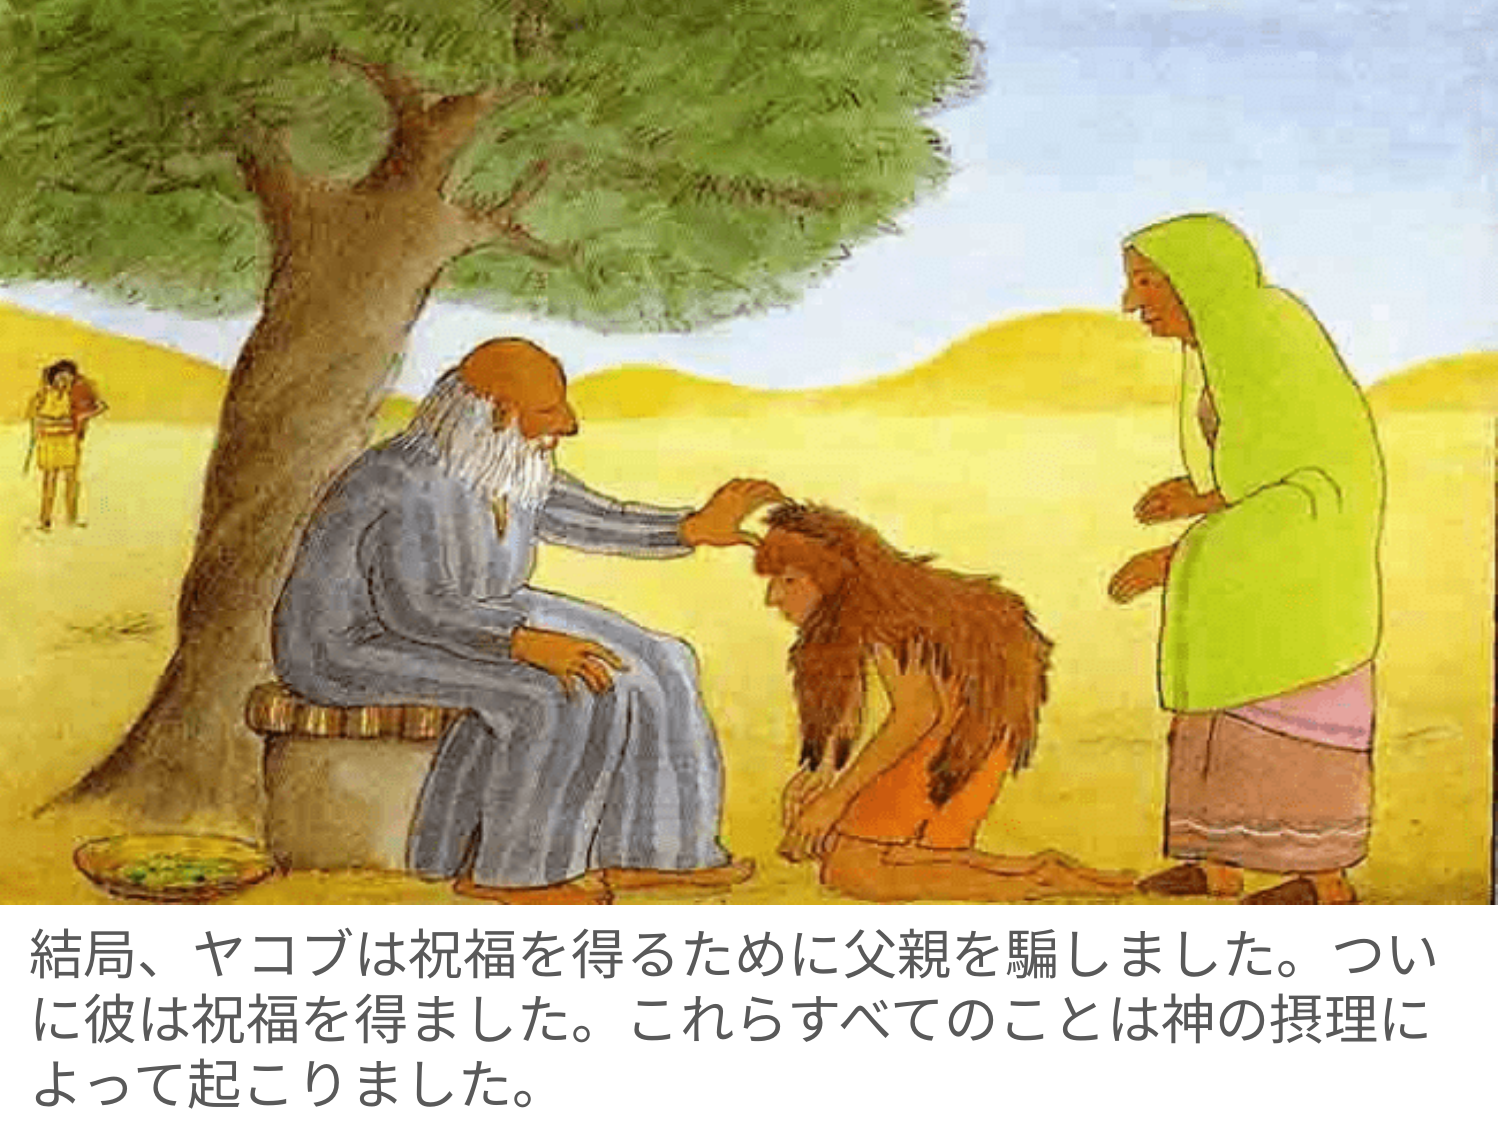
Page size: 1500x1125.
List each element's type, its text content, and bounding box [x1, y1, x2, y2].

text_box 結局、ヤコブは祝福を得るために父親を騙しました。ついに彼は祝福を得ました。これらすべてのことは神の摂理によって起こりました。 [14, 912, 1500, 1123]
picture [0, 0, 1498, 906]
